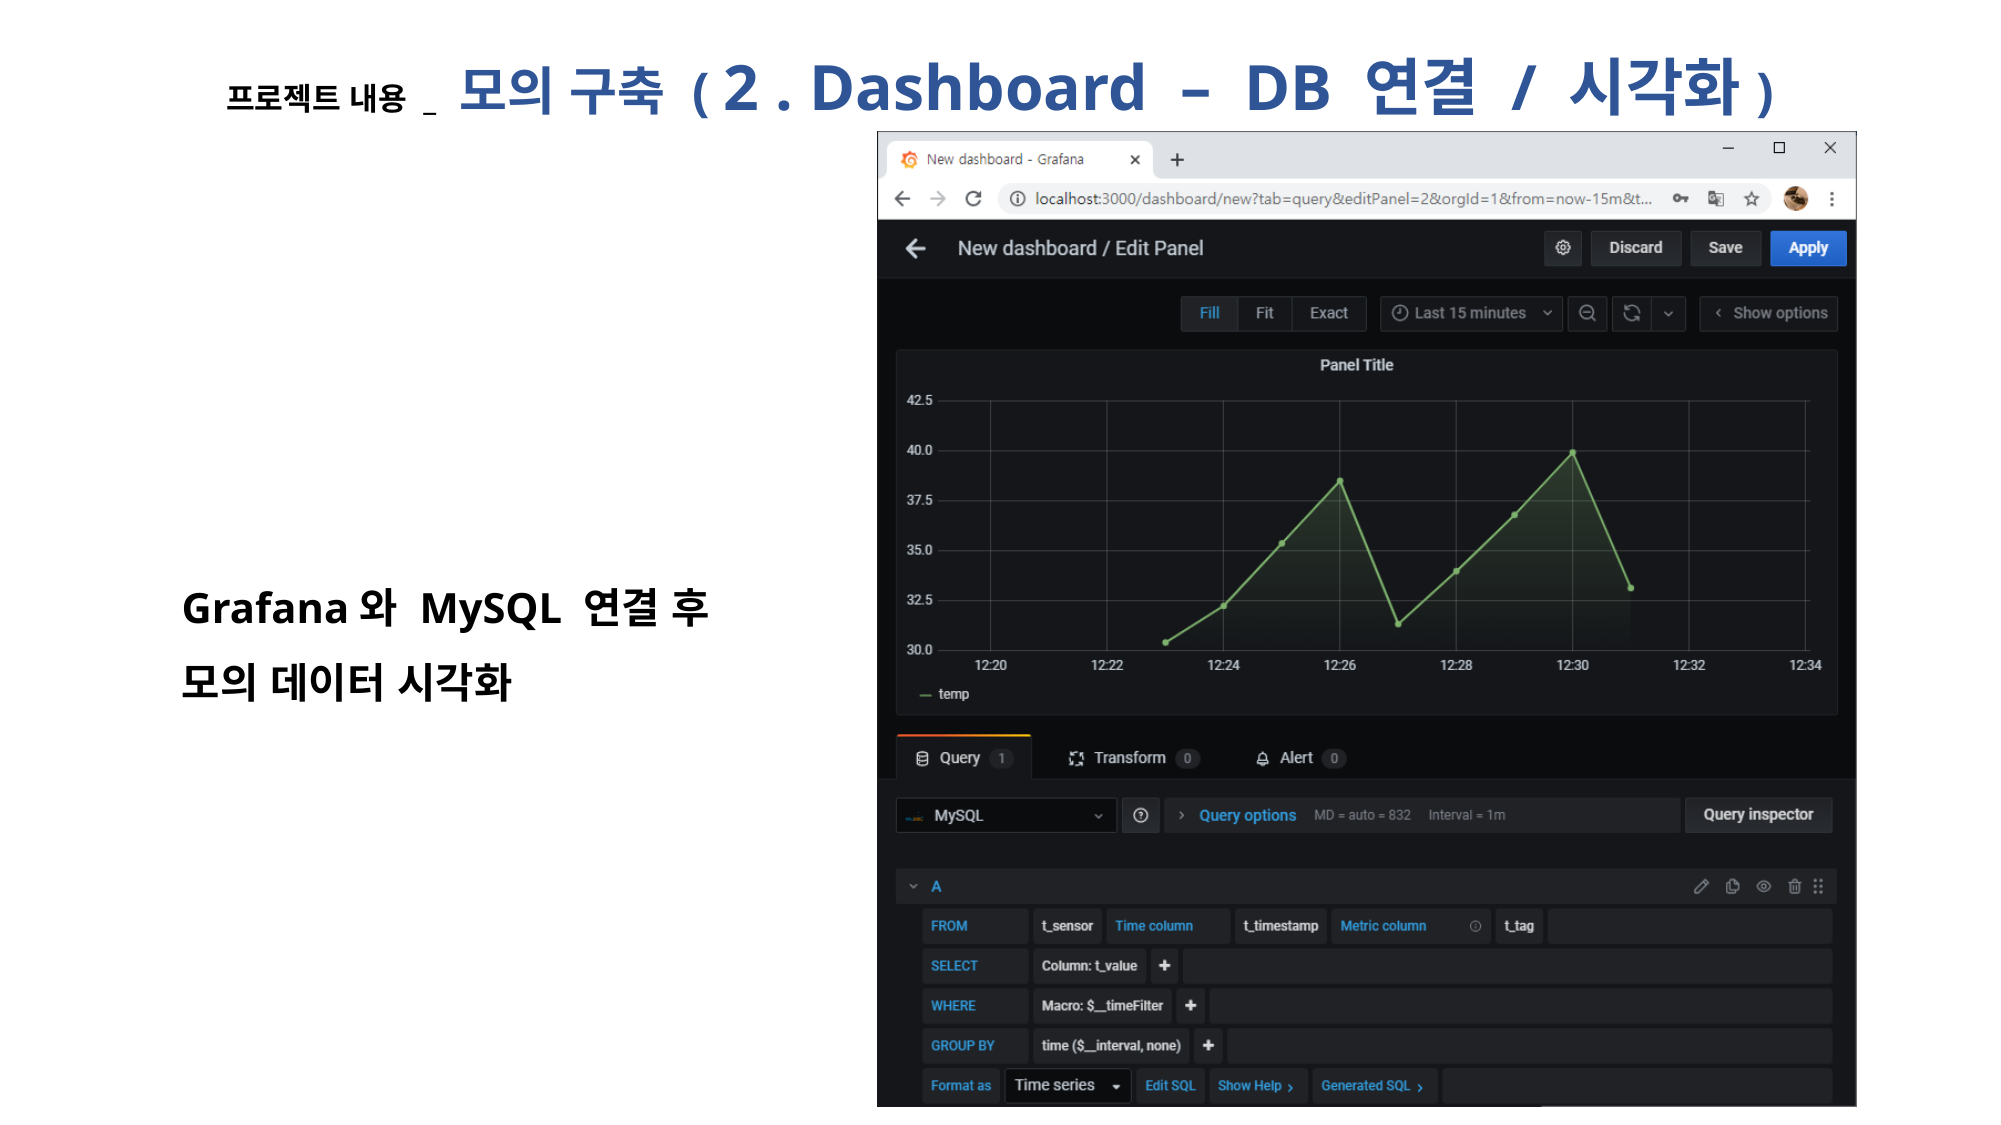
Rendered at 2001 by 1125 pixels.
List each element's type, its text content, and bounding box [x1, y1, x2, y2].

picture [877, 131, 1857, 1107]
text_box 프로젝트 내용 _ 모의 구축 ( 2 . Dashboard – DB 연결 / 시각화) [161, 41, 1839, 131]
text_box Grafana와 MySQL 연결 후 모의 데이터 시각화 [166, 549, 877, 714]
